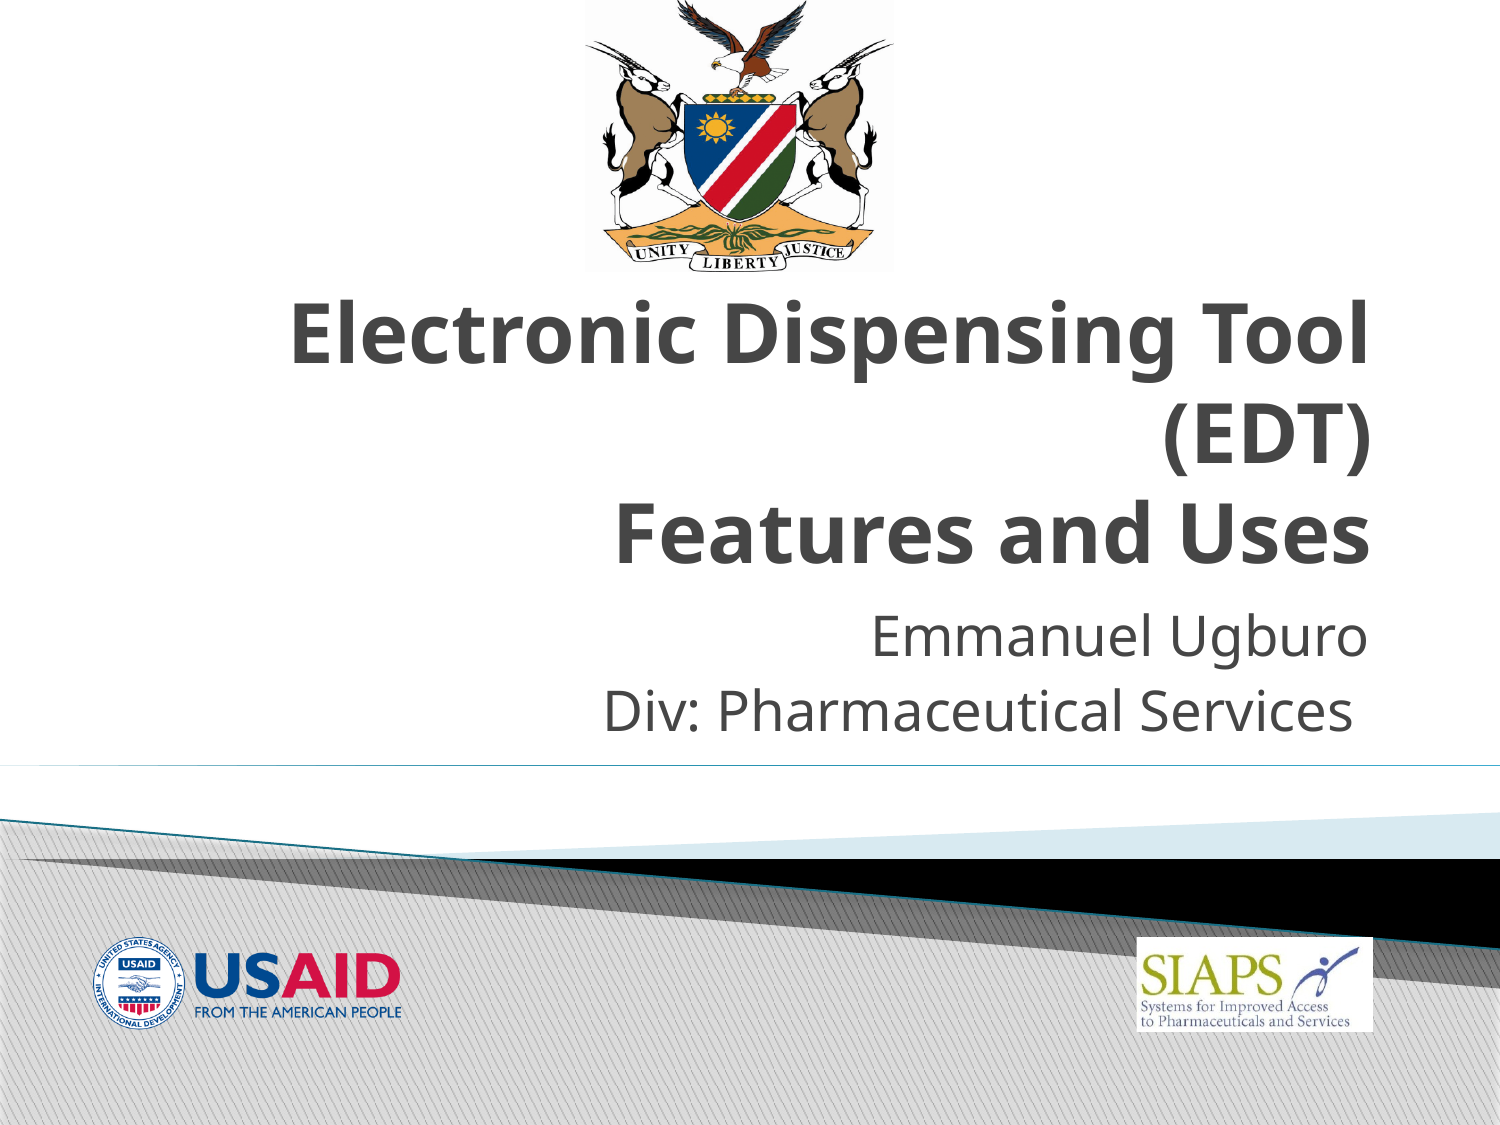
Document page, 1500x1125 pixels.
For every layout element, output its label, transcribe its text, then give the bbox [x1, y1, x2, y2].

title Electronic Dispensing Tool (EDT) Features and Uses [112, 287, 1388, 588]
picture [5, 859, 1500, 1033]
picture [93, 937, 401, 1032]
subtitle Emmanuel Ugburo Div: Pharmaceutical Services [112, 592, 1388, 790]
picture [585, 0, 894, 273]
